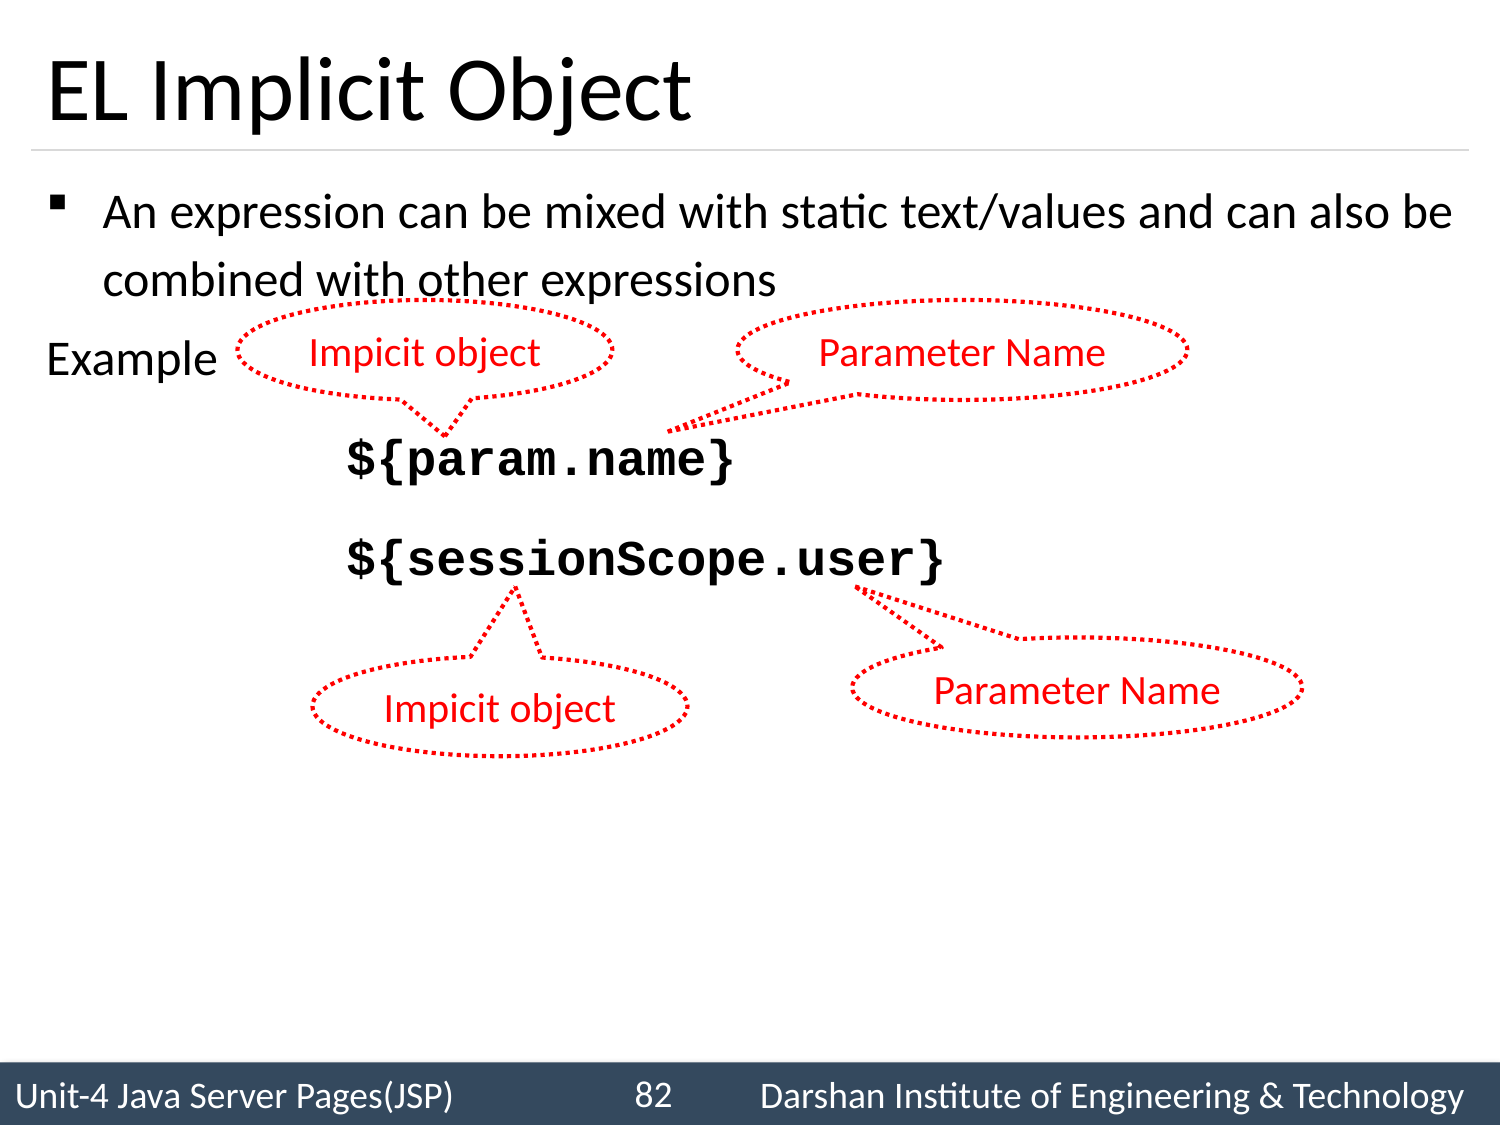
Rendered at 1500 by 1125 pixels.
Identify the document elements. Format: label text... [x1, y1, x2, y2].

text_box Parameter Name [850, 584, 1305, 740]
text_box Parameter Name [666, 297, 1190, 434]
title EL Implicit Object [31, 17, 1469, 150]
slide_number 82 [587, 1062, 688, 1123]
text_box Impicit object [310, 585, 690, 759]
text_box Impicit object [235, 297, 615, 438]
list An expression can be mixed with static text/values and can also be combined with other expressions Example ${param.name} ${sessionScope.user} [31, 162, 1469, 1038]
